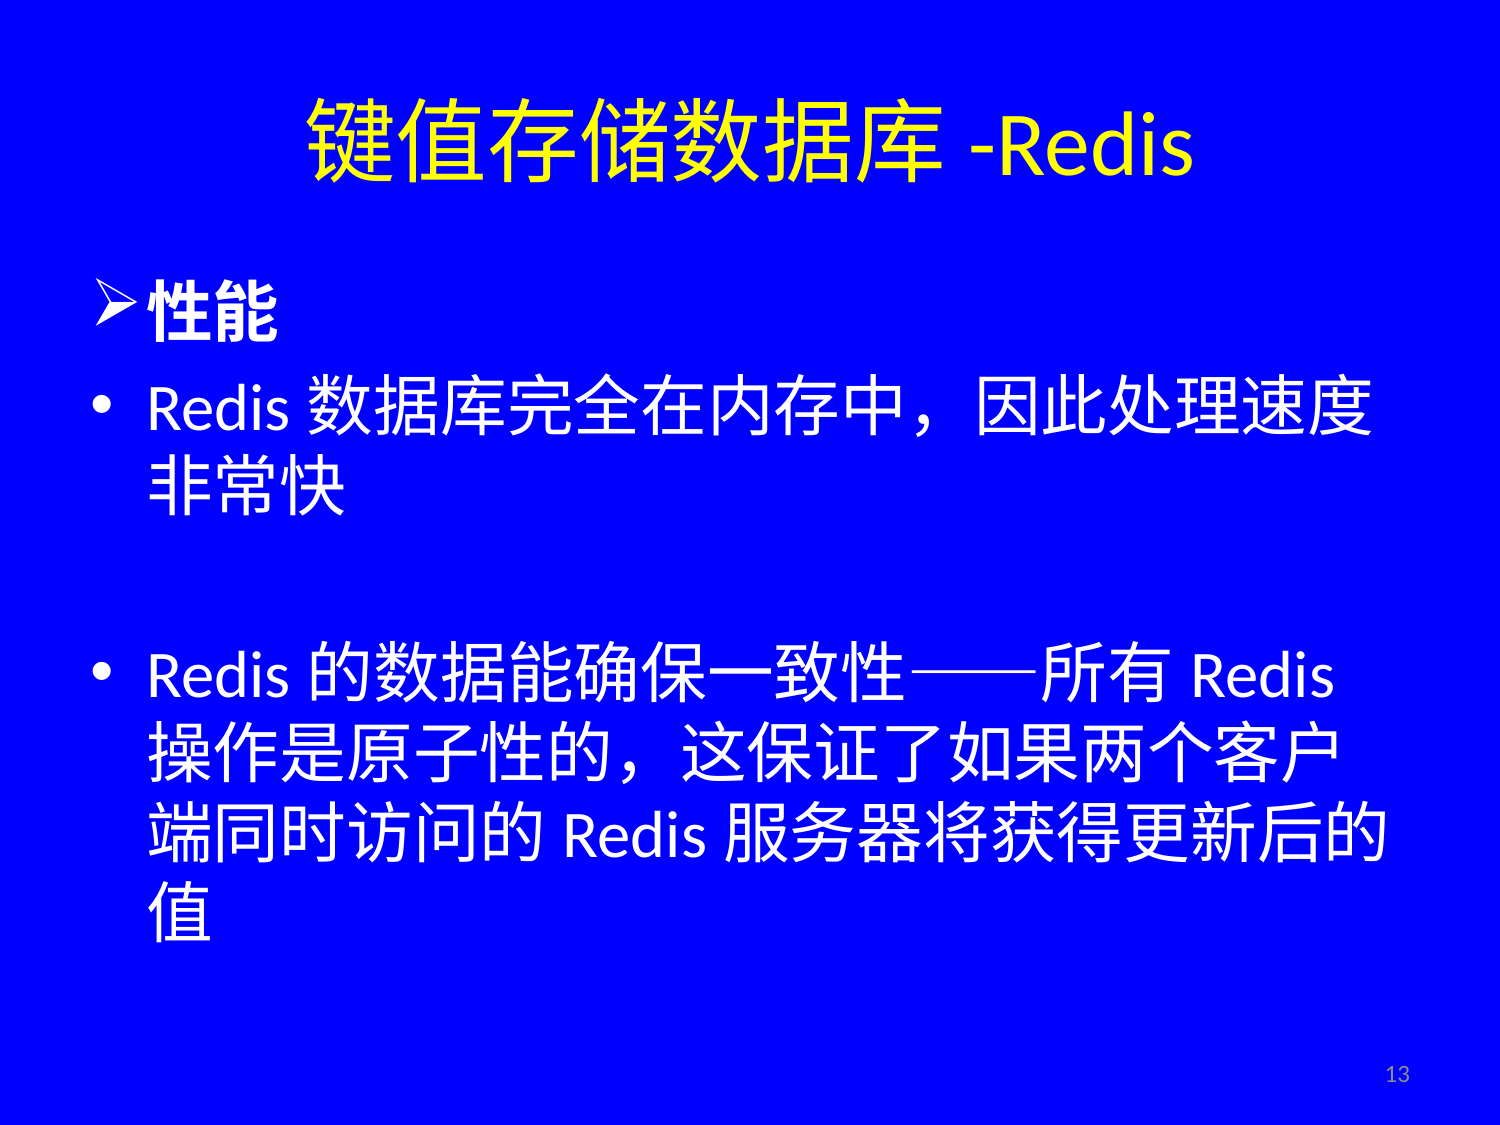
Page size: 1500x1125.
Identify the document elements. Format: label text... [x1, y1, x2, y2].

title 键值存储数据库-Redis [75, 45, 1425, 233]
list 性能 Redis数据库完全在内存中，因此处理速度非常快 Redis的数据能确保一致性——所有Redis操作是原子性的，这保证了如果两个客户端同时访问的Redis服务器将获得更新后的值 [75, 262, 1425, 1005]
slide_number 13 [1074, 1042, 1425, 1103]
